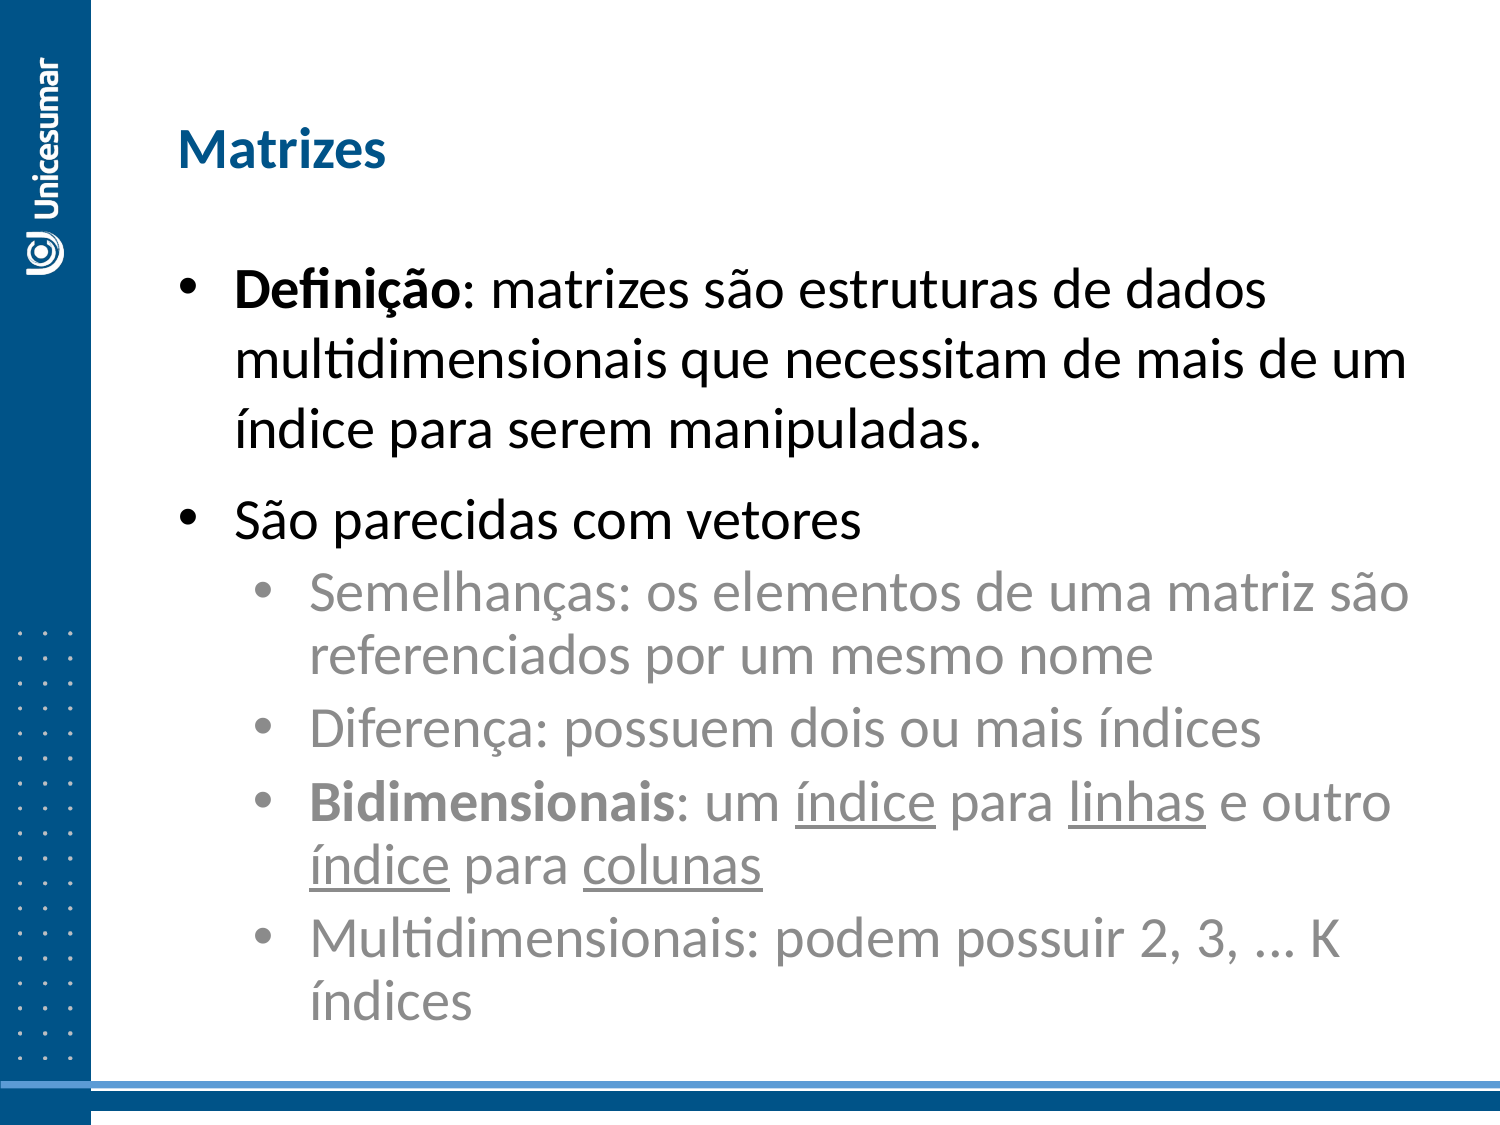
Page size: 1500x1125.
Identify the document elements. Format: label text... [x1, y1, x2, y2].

list Definição: matrizes são estruturas de dados multidimensionais que necessitam de mais de um índice para serem manipuladas. São parecidas com vetores Semelhanças: os elementos de uma matriz são referenciados por um mesmo nome Diferença: possuem dois ou mais índices Bidimensionais: um índice para linhas e outro índice para colunas Multidimensionais: podem possuir 2, 3, ... K índices [162, 242, 1459, 968]
list Matrizes [162, 81, 1459, 217]
picture [18, 631, 83, 1060]
picture [27, 58, 64, 275]
